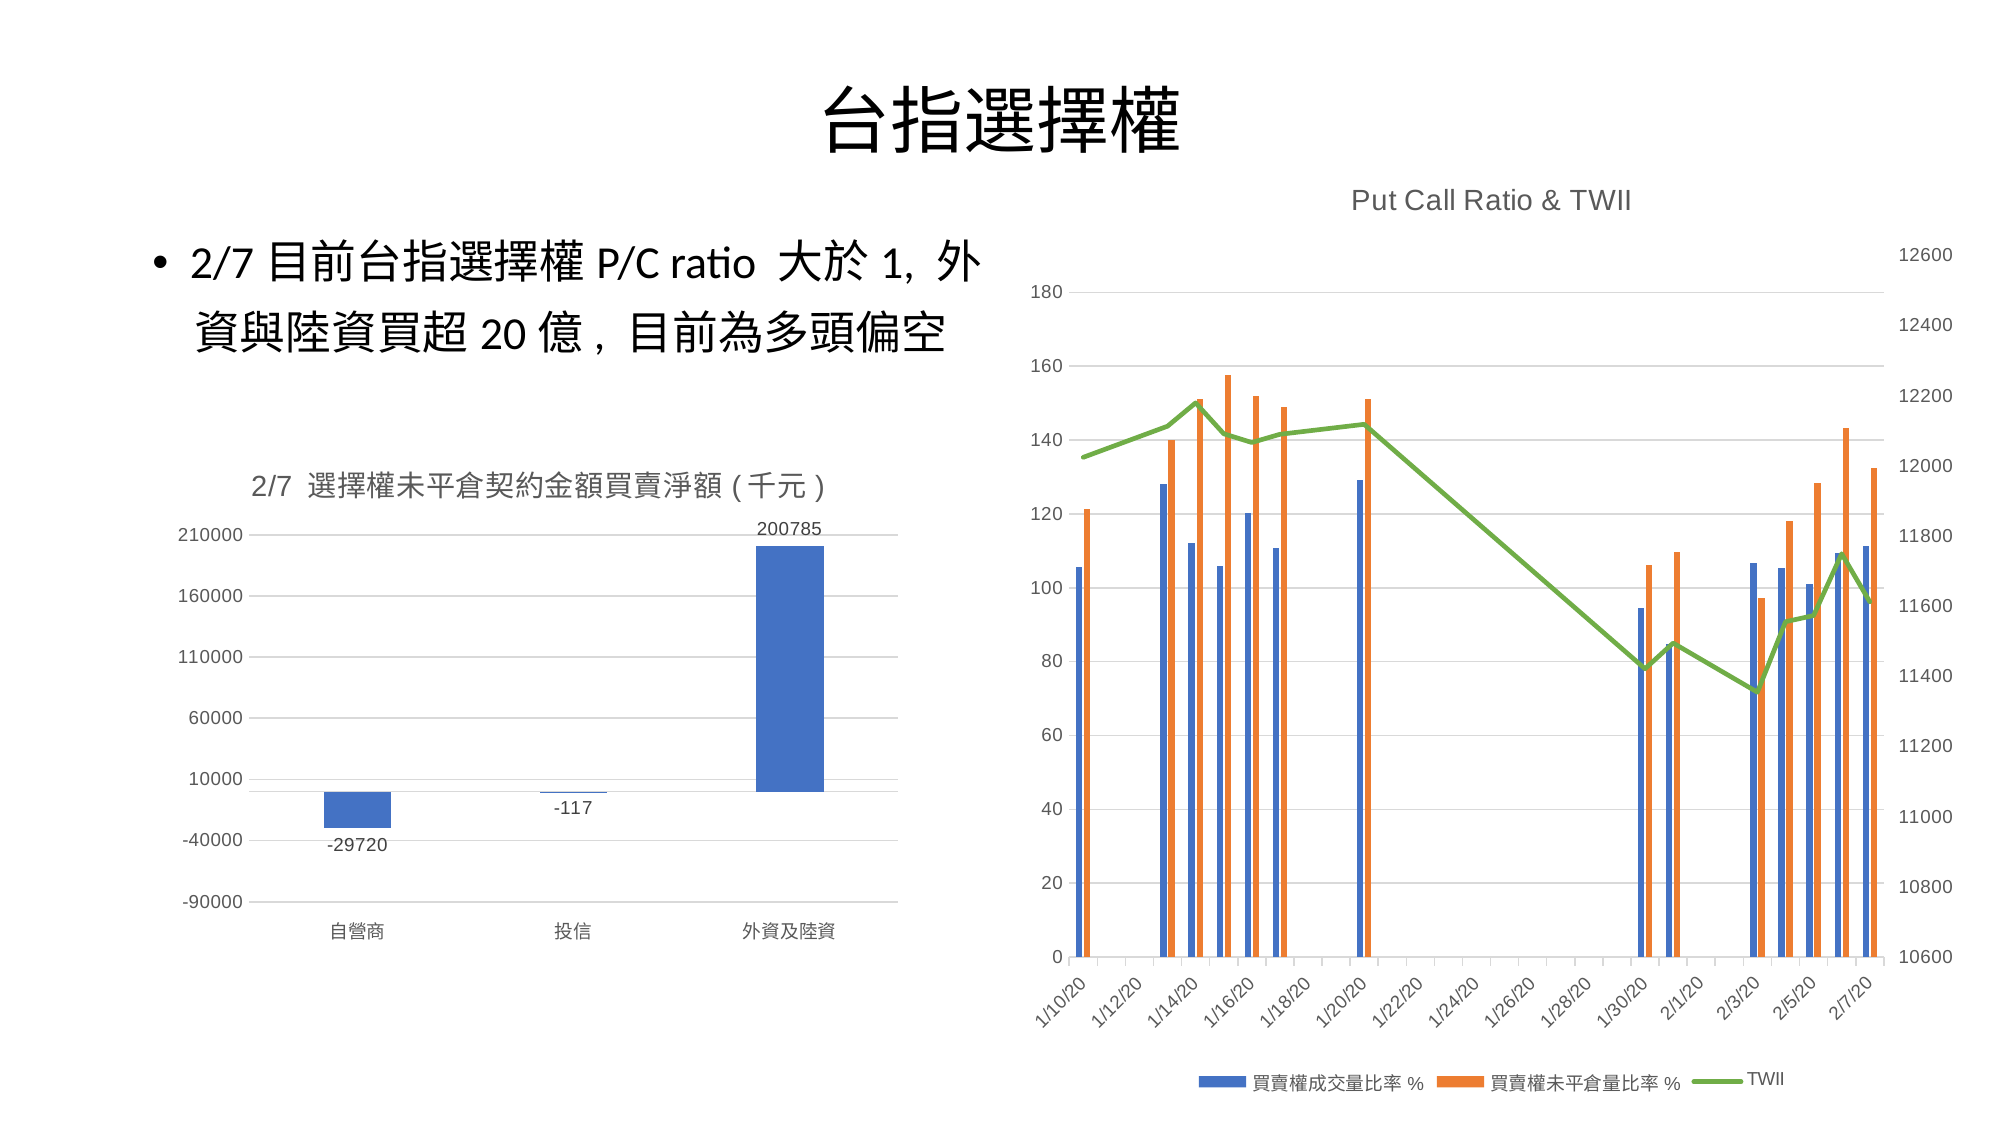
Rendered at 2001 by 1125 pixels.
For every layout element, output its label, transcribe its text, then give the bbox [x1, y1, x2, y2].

list 2/7目前台指選擇權P/C ratio 大於1, 外 資與陸資買超20億, 目前為多頭偏空 [137, 231, 1005, 1014]
chart [162, 435, 913, 954]
chart [1010, 147, 1973, 1102]
title 台指選擇權 [137, 59, 1863, 189]
